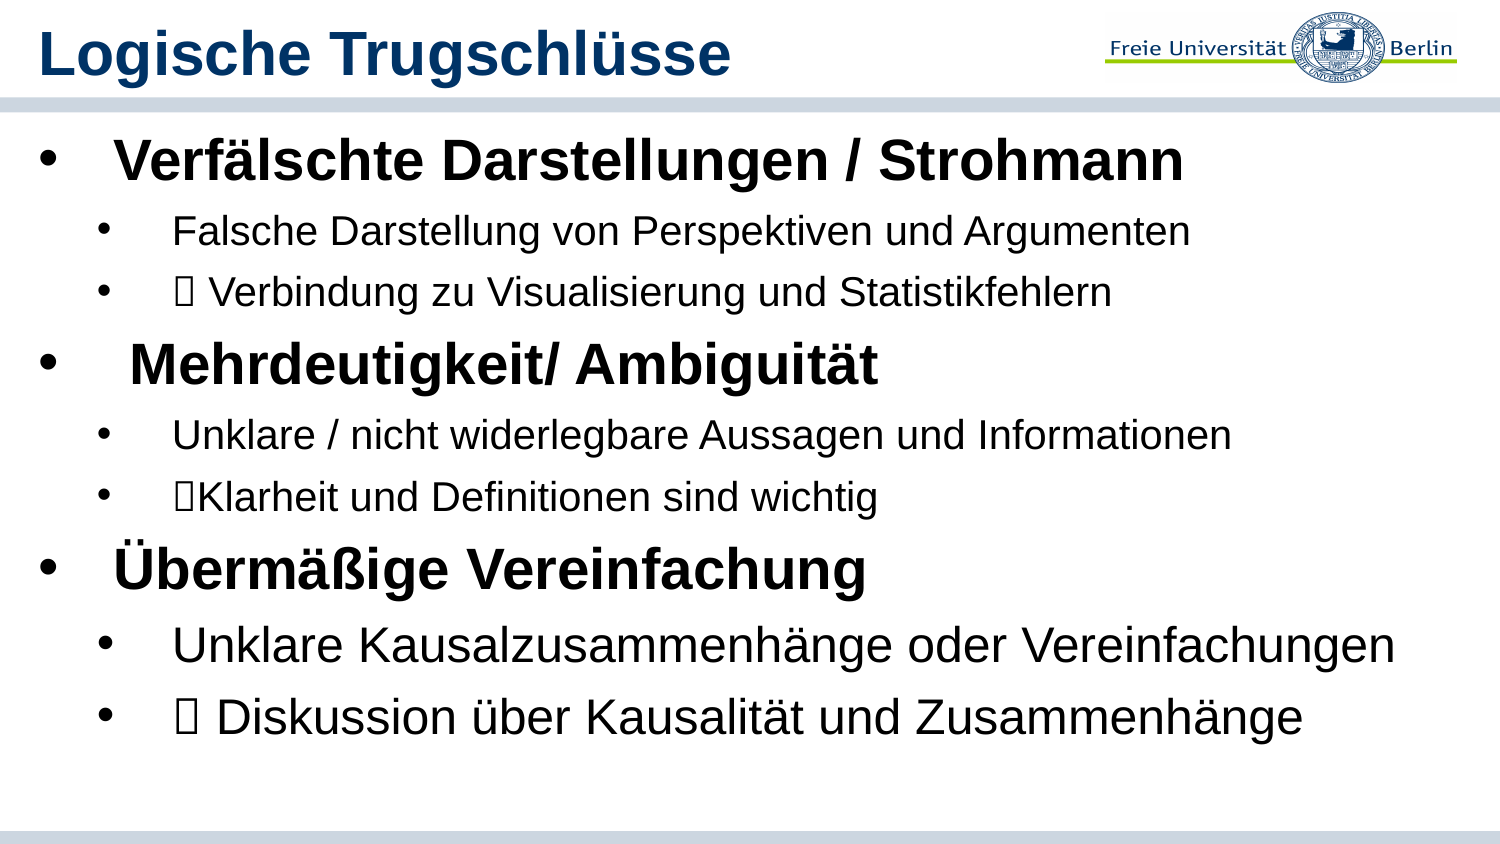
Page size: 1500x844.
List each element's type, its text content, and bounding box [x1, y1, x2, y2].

picture [1105, 12, 1457, 83]
list Verfälschte Darstellungen / Strohmann Falsche Darstellung von Perspektiven und Argumenten  Verbindung zu Visualisierung und Statistikfehlern Mehrdeutigkeit/ Ambiguität Unklare / nicht widerlegbare Aussagen und Informationen Klarheit und Definitionen sind wichtig Übermäßige Vereinfachung Unklare Kausalzusammenhänge oder Vereinfachungen  Diskussion über Kausalität und Zusammenhänge [38, 120, 1462, 817]
title Logische Trugschlüsse [38, 12, 1098, 83]
